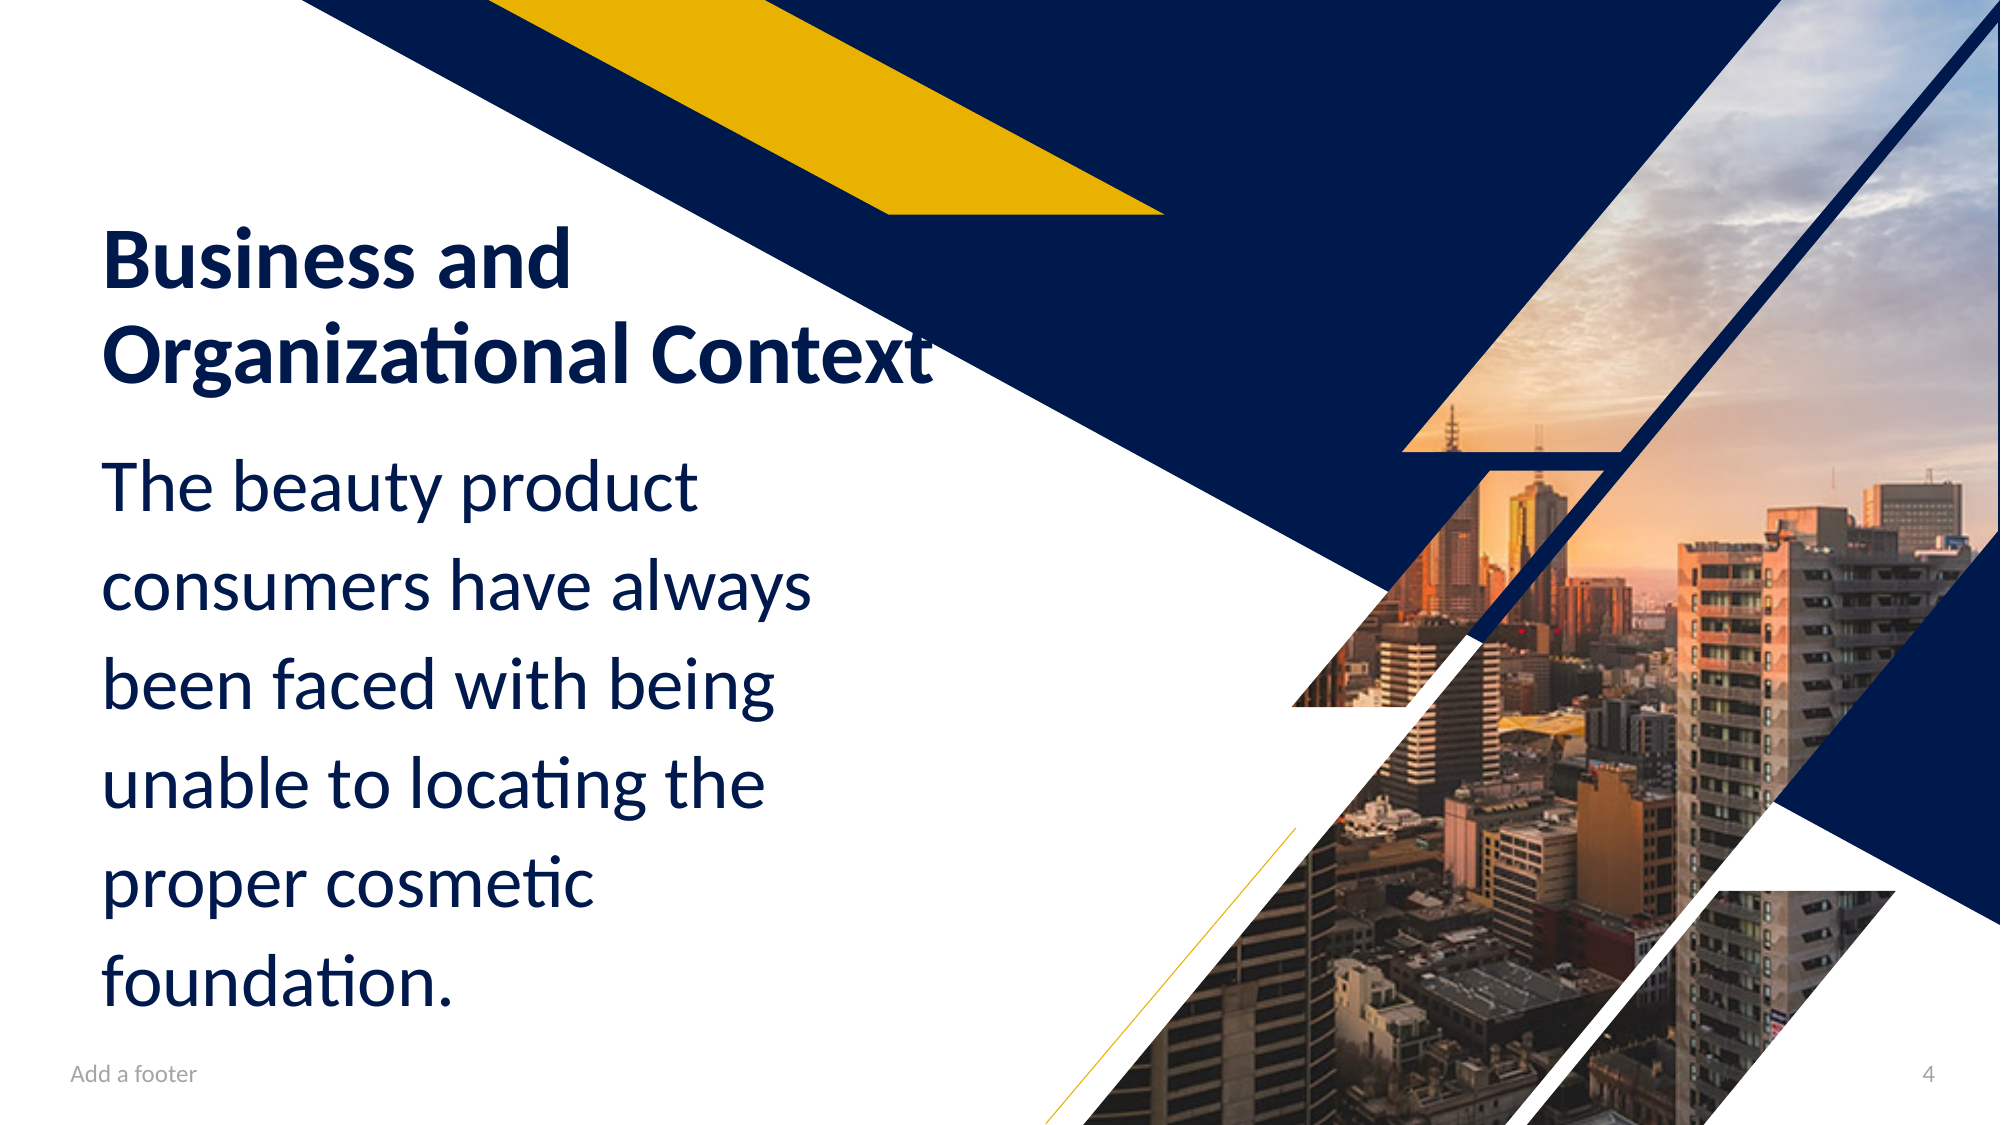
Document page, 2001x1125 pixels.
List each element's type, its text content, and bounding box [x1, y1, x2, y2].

list The beauty product consumers have always been faced with being unable to locating the proper cosmetic foundation. [87, 420, 898, 999]
title Business and Organizational Context [87, 203, 1000, 403]
picture [1083, 0, 2000, 1125]
footer Add a footer [55, 1042, 731, 1103]
